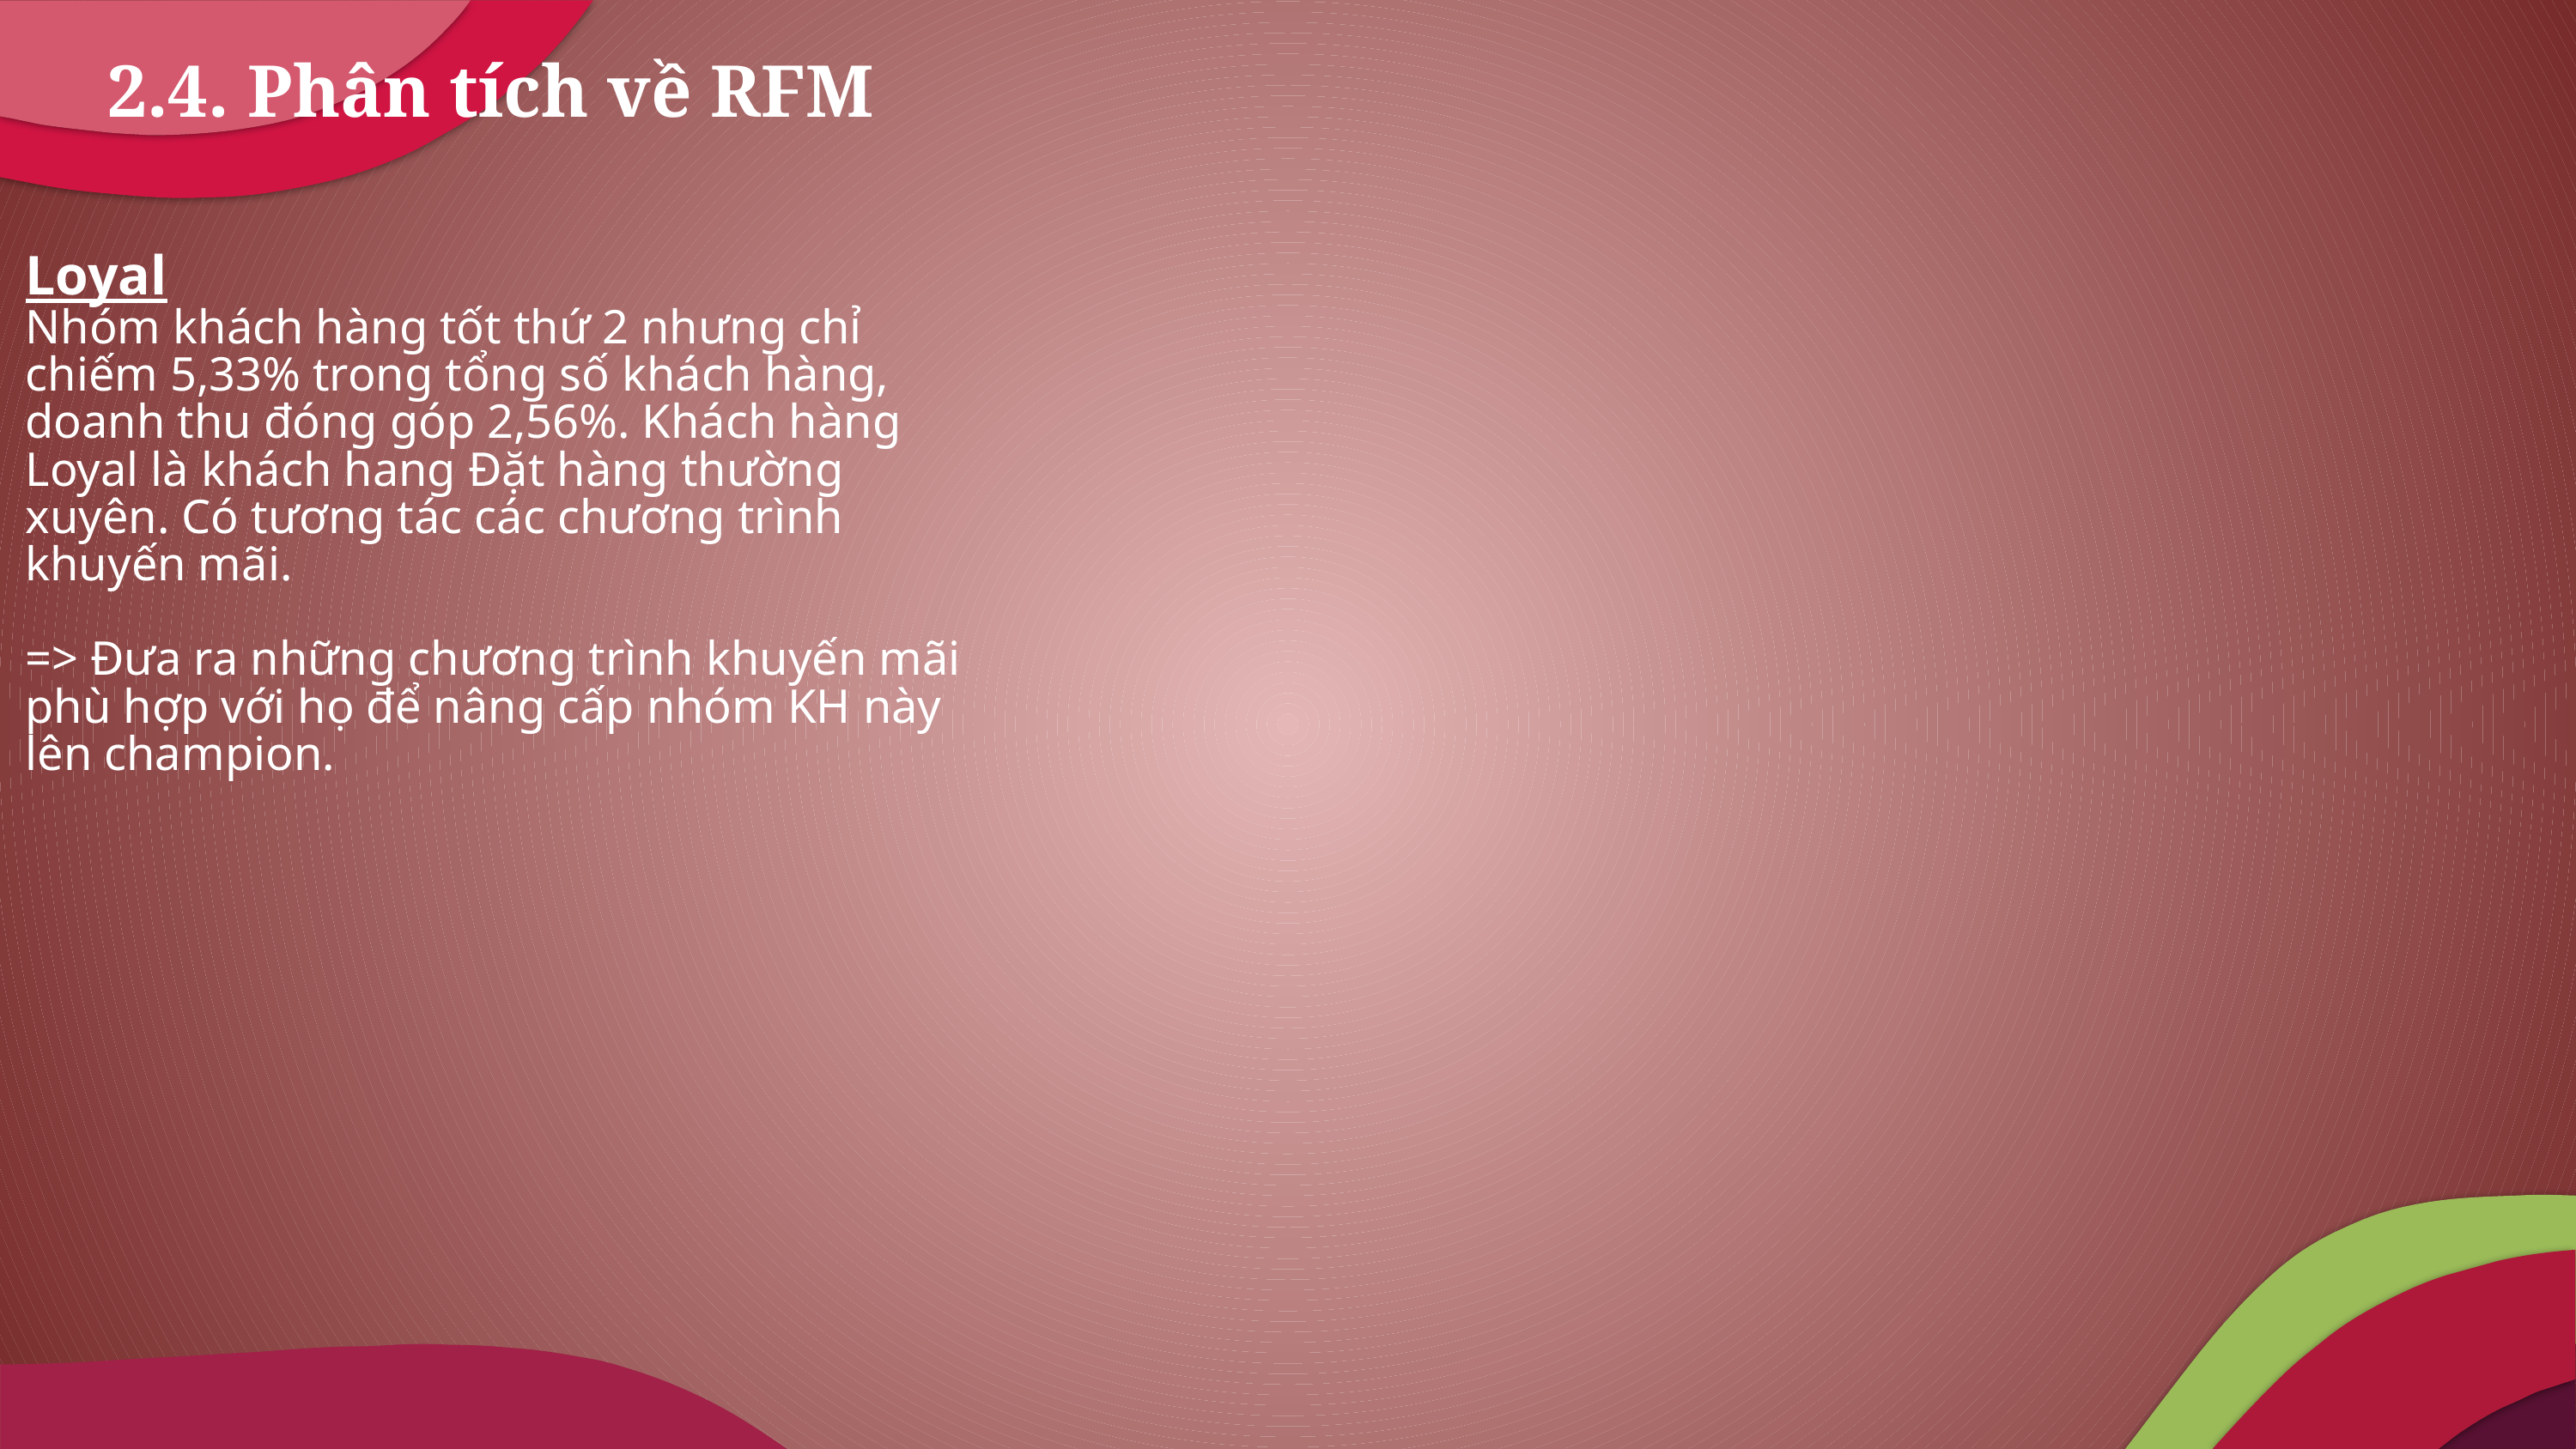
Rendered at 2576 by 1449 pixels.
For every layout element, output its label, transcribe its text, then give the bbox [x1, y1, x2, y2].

picture [1062, 0, 2576, 1449]
text_box 2.4. Phân tích về RFM [107, 58, 1058, 132]
text_box Loyal Nhóm khách hàng tốt thứ 2 nhưng chỉ chiếm 5,33% trong tổng số khách hàng, doanh thu đóng góp 2,56%. Khách hàng Loyal là khách hang Đặt hàng thường xuyên. Có tương tác các chương trình khuyến mãi. => Đưa ra những chương trình khuyến mãi phù hợp với họ để nâng cấp nhóm KH này lên champion. [25, 251, 987, 926]
